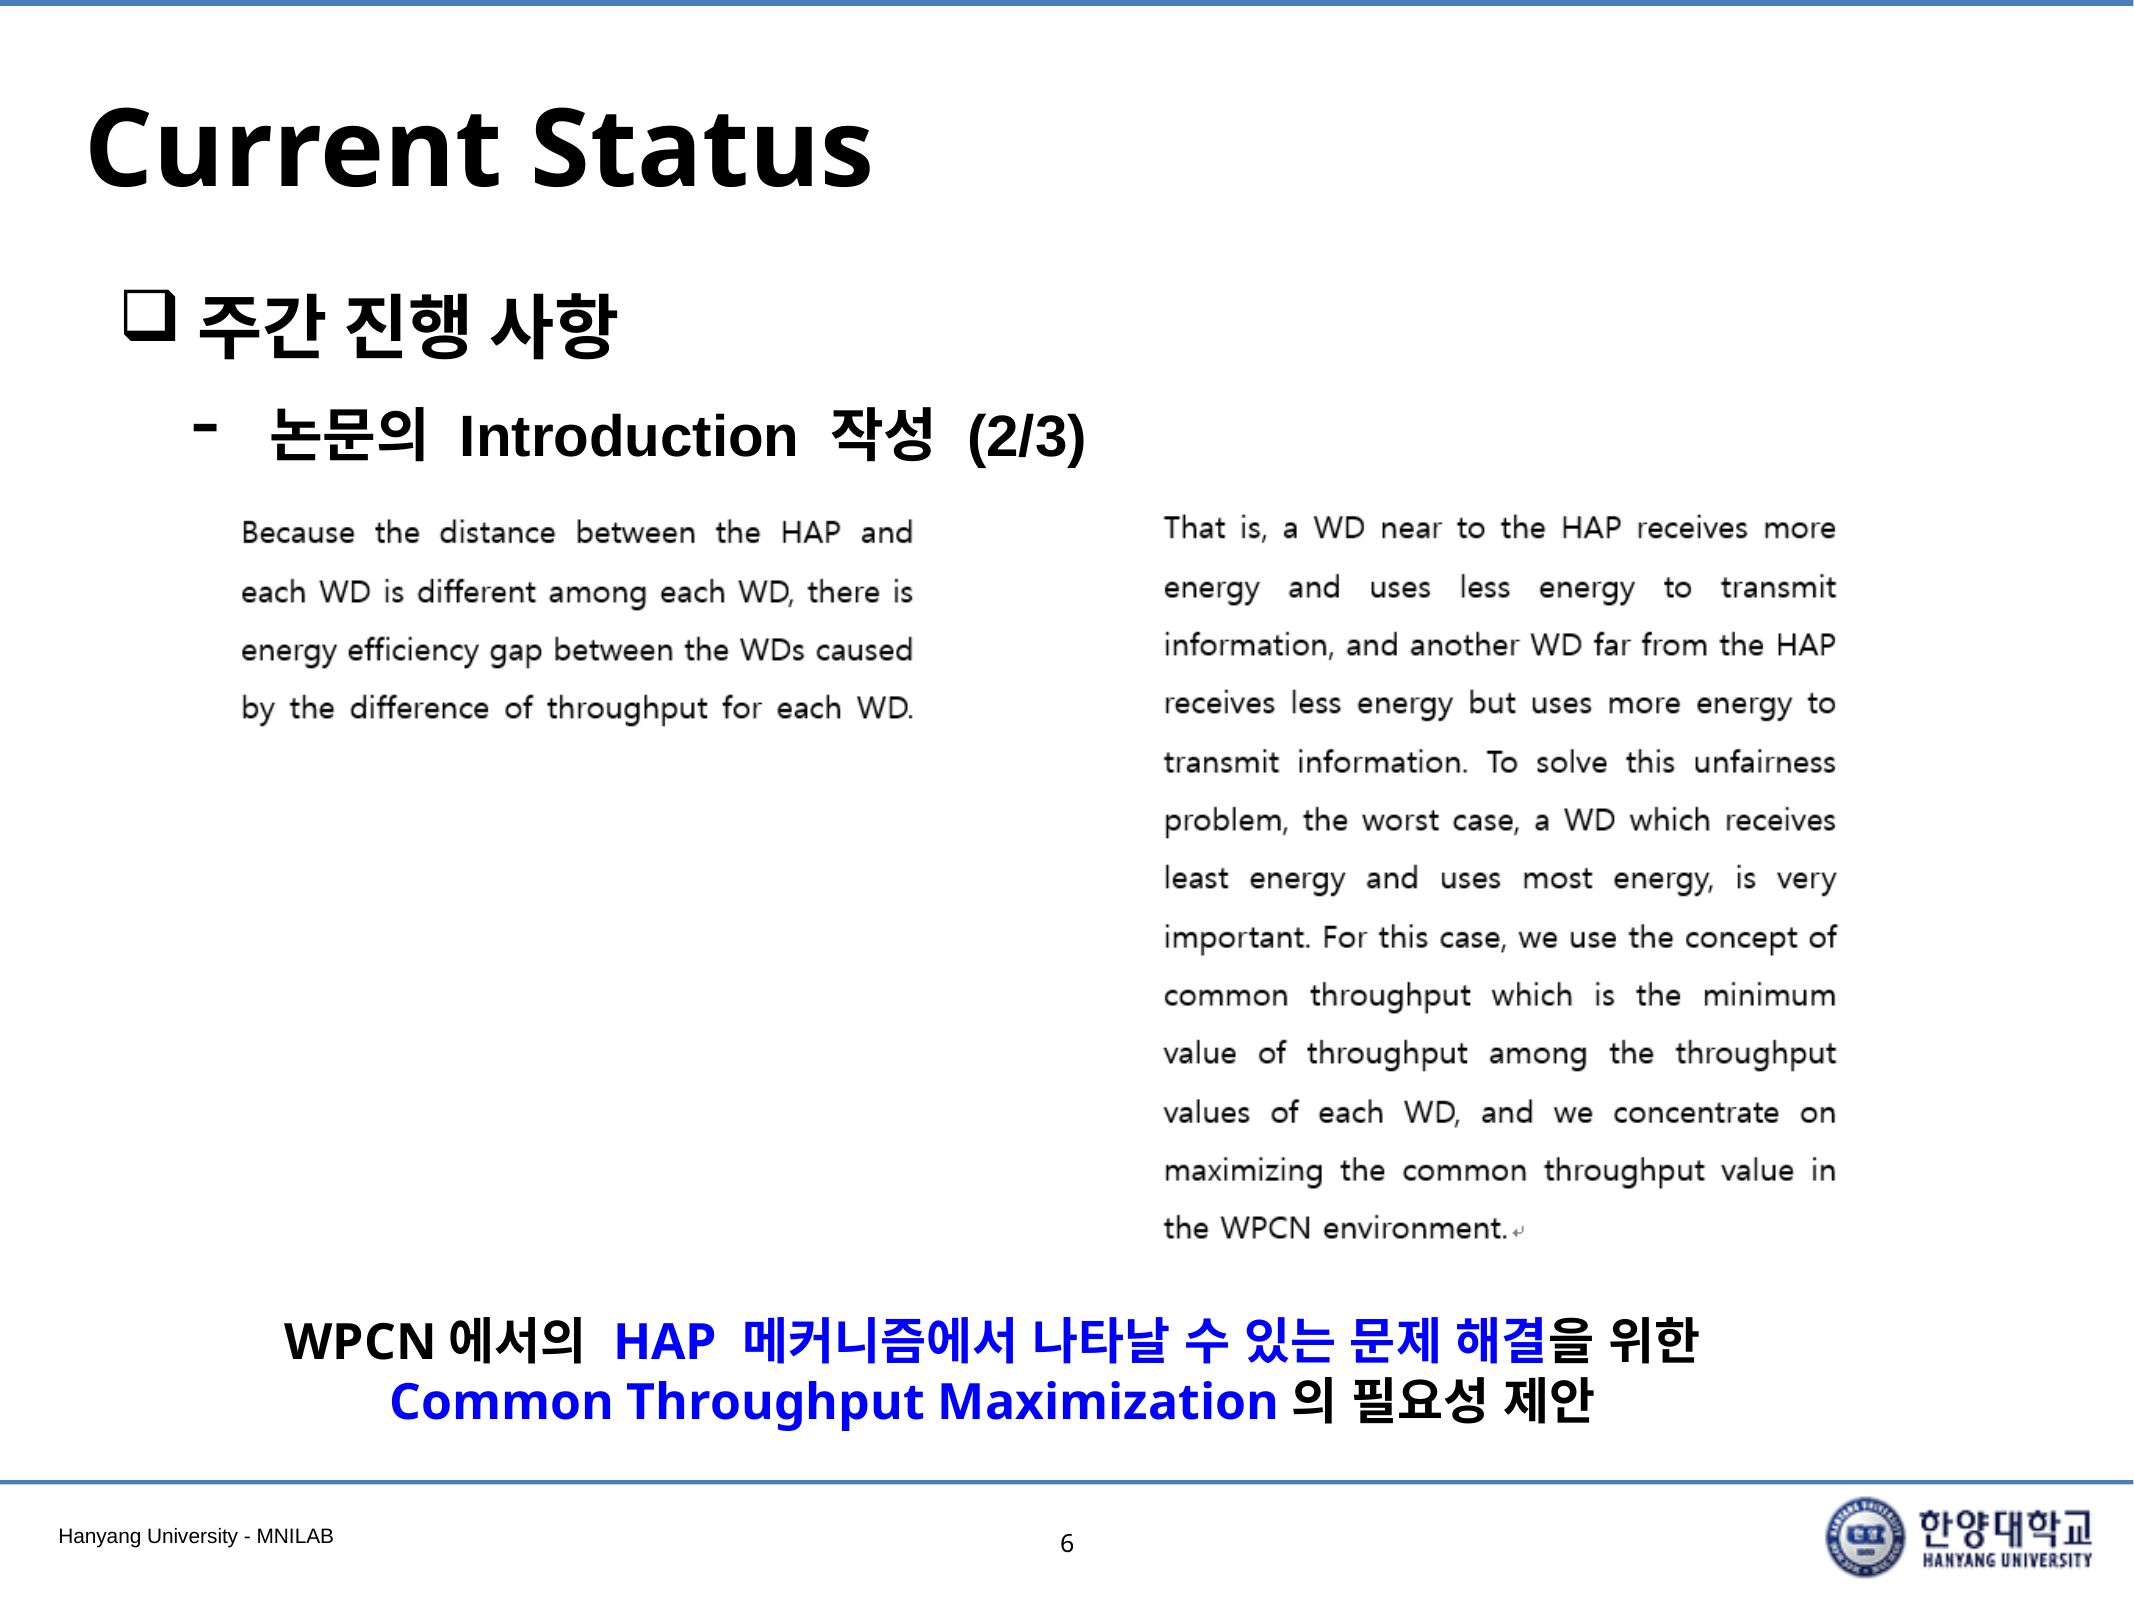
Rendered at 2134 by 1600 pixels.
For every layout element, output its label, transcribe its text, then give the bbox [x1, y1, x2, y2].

picture [1797, 1495, 2128, 1581]
title Current Status [75, 41, 2058, 245]
slide_number 6 [1037, 1518, 1098, 1567]
text_box WPCN에서의 HAP 메커니즘에서 나타날 수 있는 문제 해결을 위한 Common Throughput Maximization의 필요성 제안 [276, 1300, 1709, 1438]
picture [226, 503, 939, 739]
picture [1145, 503, 1854, 1271]
list 주간 진행 사항 논문의 Introduction 작성 (2/3) [109, 256, 1972, 530]
